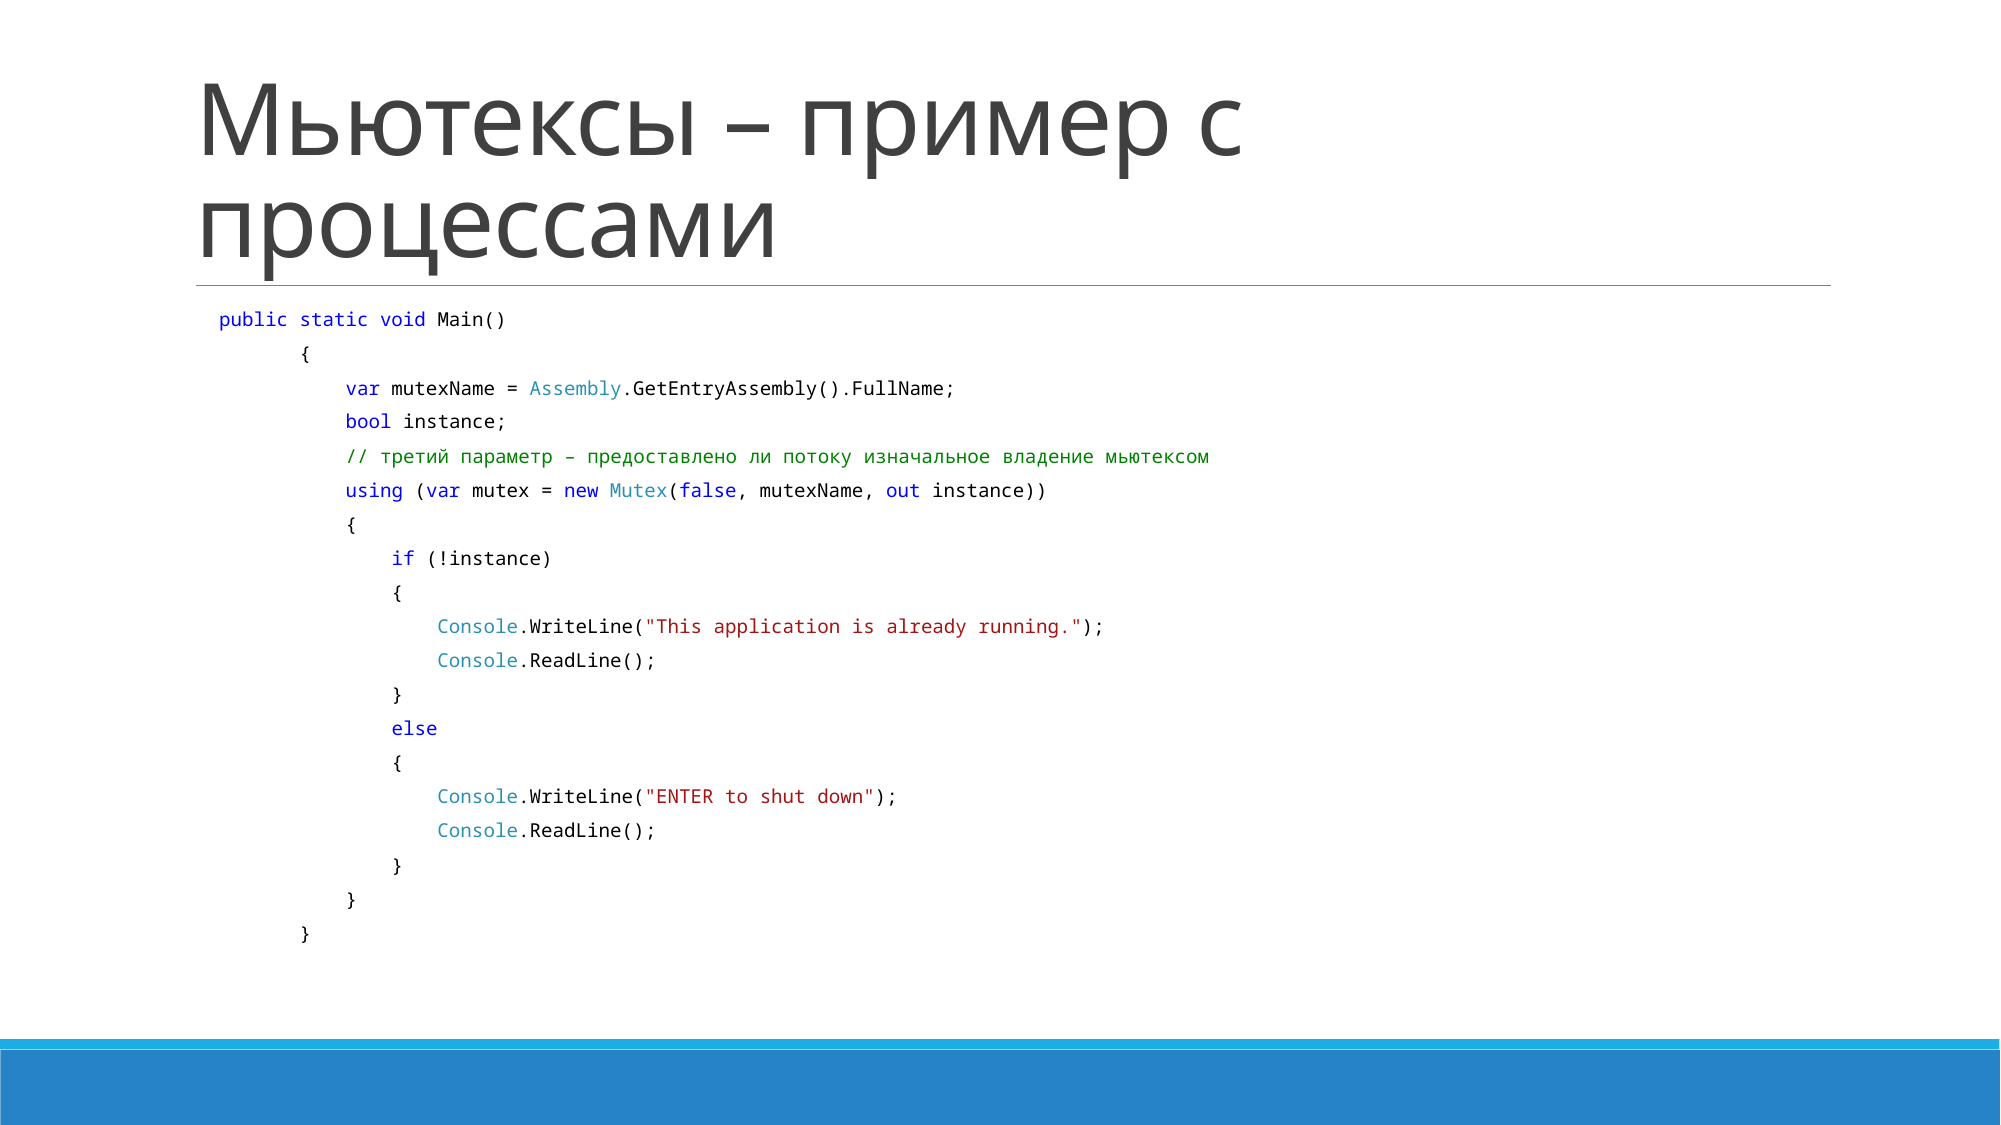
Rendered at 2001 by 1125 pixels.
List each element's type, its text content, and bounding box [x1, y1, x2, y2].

title Мьютексы – пример с процессами [180, 47, 1830, 285]
list public static void Main() { var mutexName = Assembly.GetEntryAssembly().FullName; bool instance; // третий параметр – предоставлено ли потоку изначальное владение мьютексом using (var mutex = new Mutex(false, mutexName, out instance)) { if (!instance) { Console.WriteLine("This application is already running."); Console.ReadLine(); } else { Console.WriteLine("ENTER to shut down"); Console.ReadLine(); } } } [180, 302, 1830, 963]
